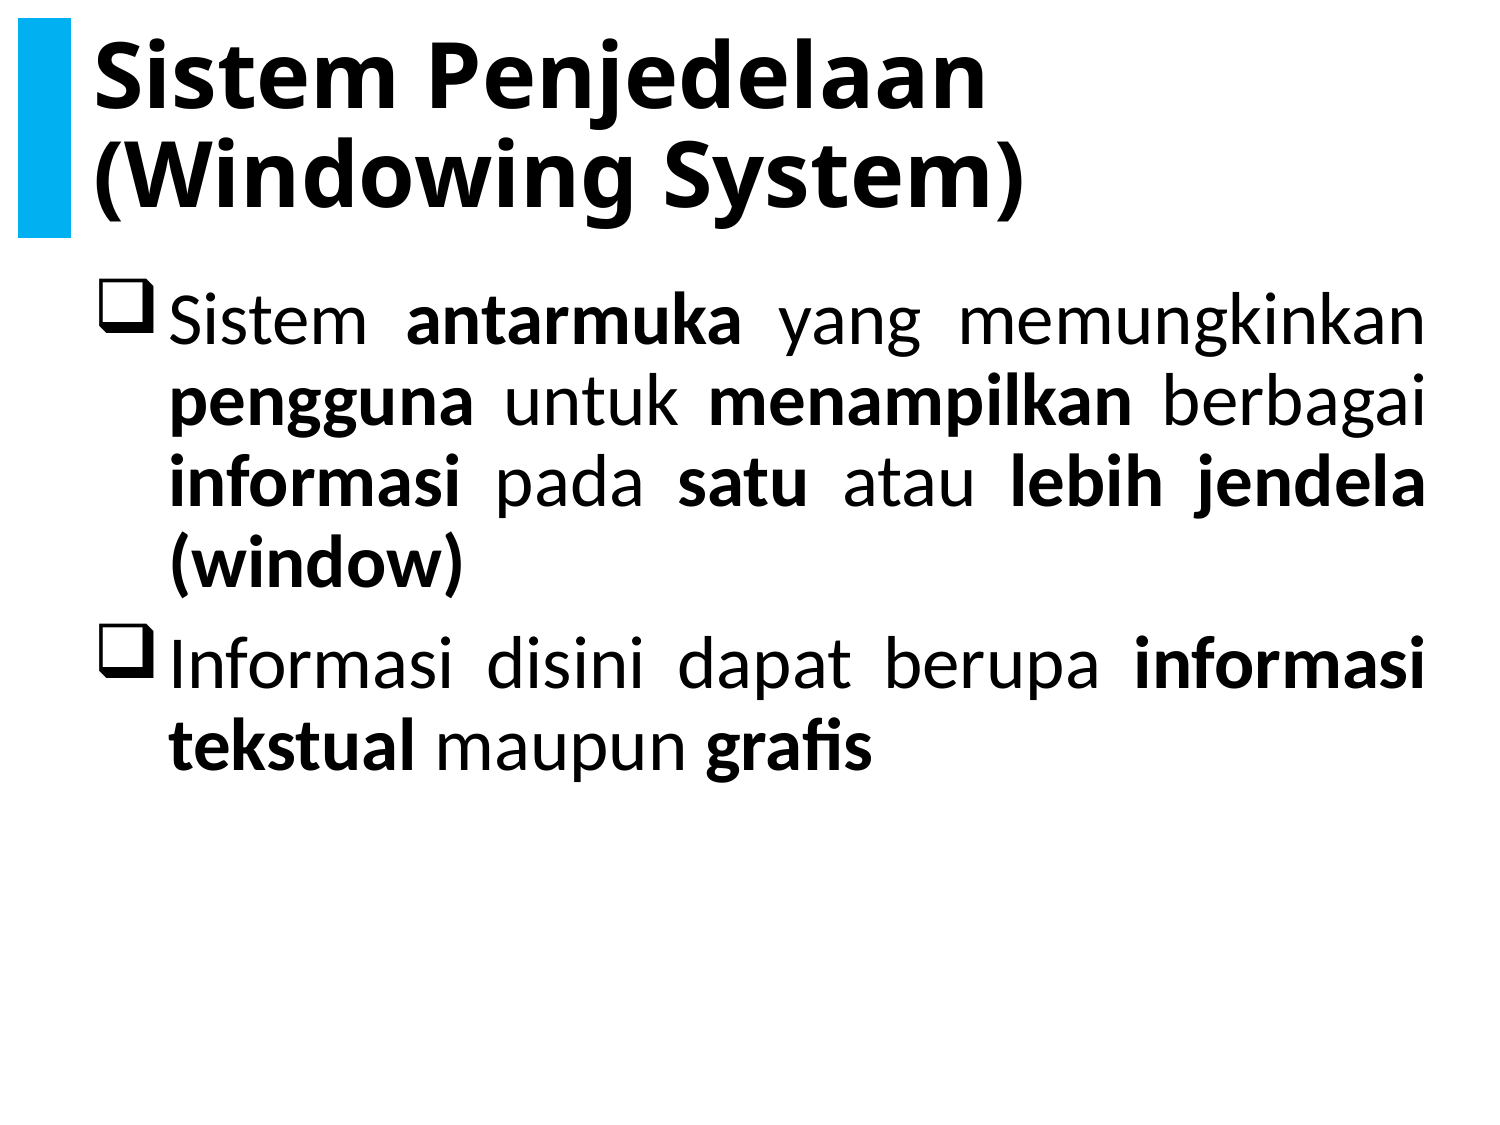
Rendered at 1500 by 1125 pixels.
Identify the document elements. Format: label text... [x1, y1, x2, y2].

list Sistem antarmuka yang memungkinkan pengguna untuk menampilkan berbagai informasi pada satu atau lebih jendela (window) Informasi disini dapat berupa informasi tekstual maupun grafis [78, 272, 1443, 1070]
title Sistem Penjedelaan (Windowing System) [78, 19, 1443, 237]
